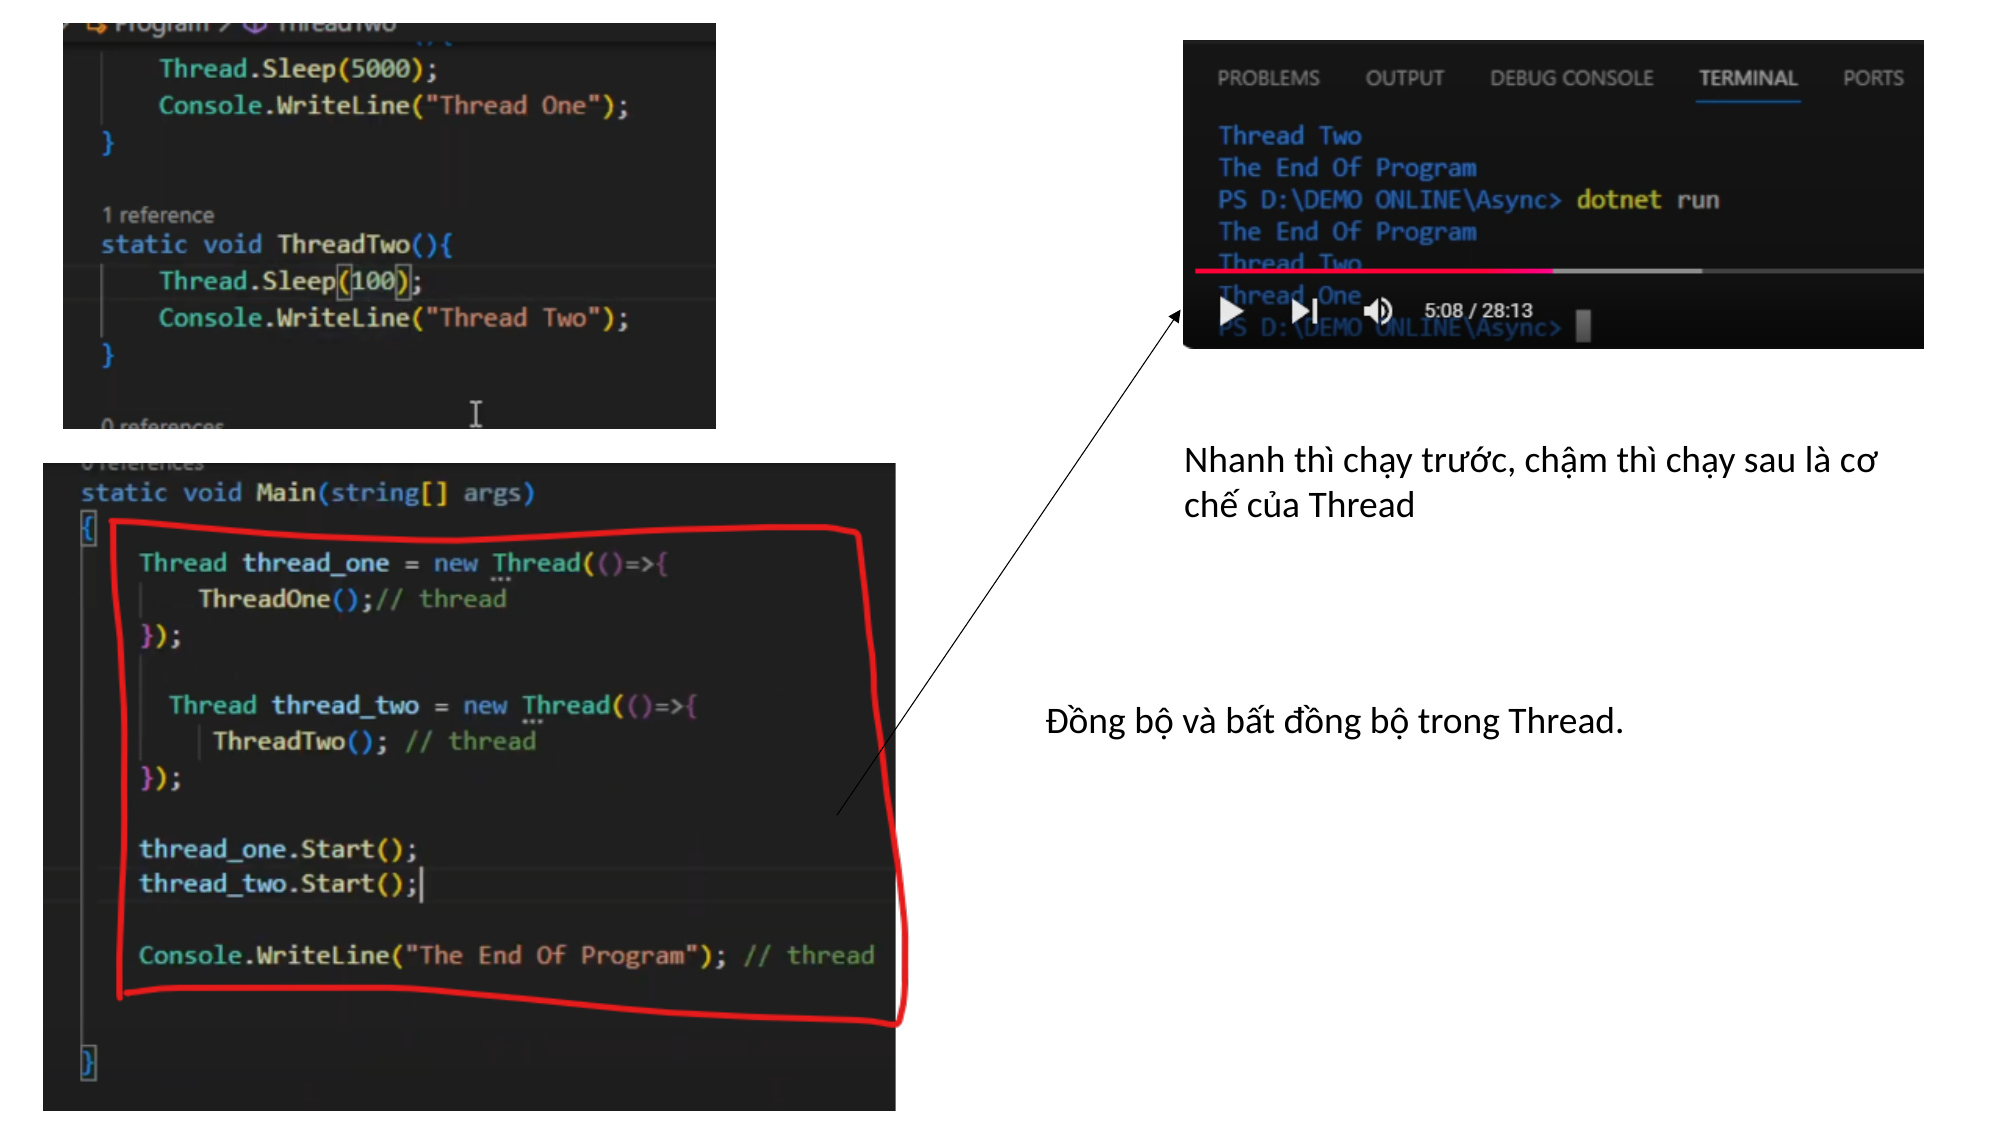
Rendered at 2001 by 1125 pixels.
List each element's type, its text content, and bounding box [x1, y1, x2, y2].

picture [63, 23, 716, 429]
text_box Đồng bộ và bất đồng bộ trong Thread. [1181, 688, 1878, 748]
picture [43, 463, 910, 1111]
picture [1183, 40, 1924, 349]
text_box Nhanh thì chạy trước, chậm thì chạy sau là cơ chế của Thread [1181, 428, 1911, 533]
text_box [836, 309, 1181, 816]
